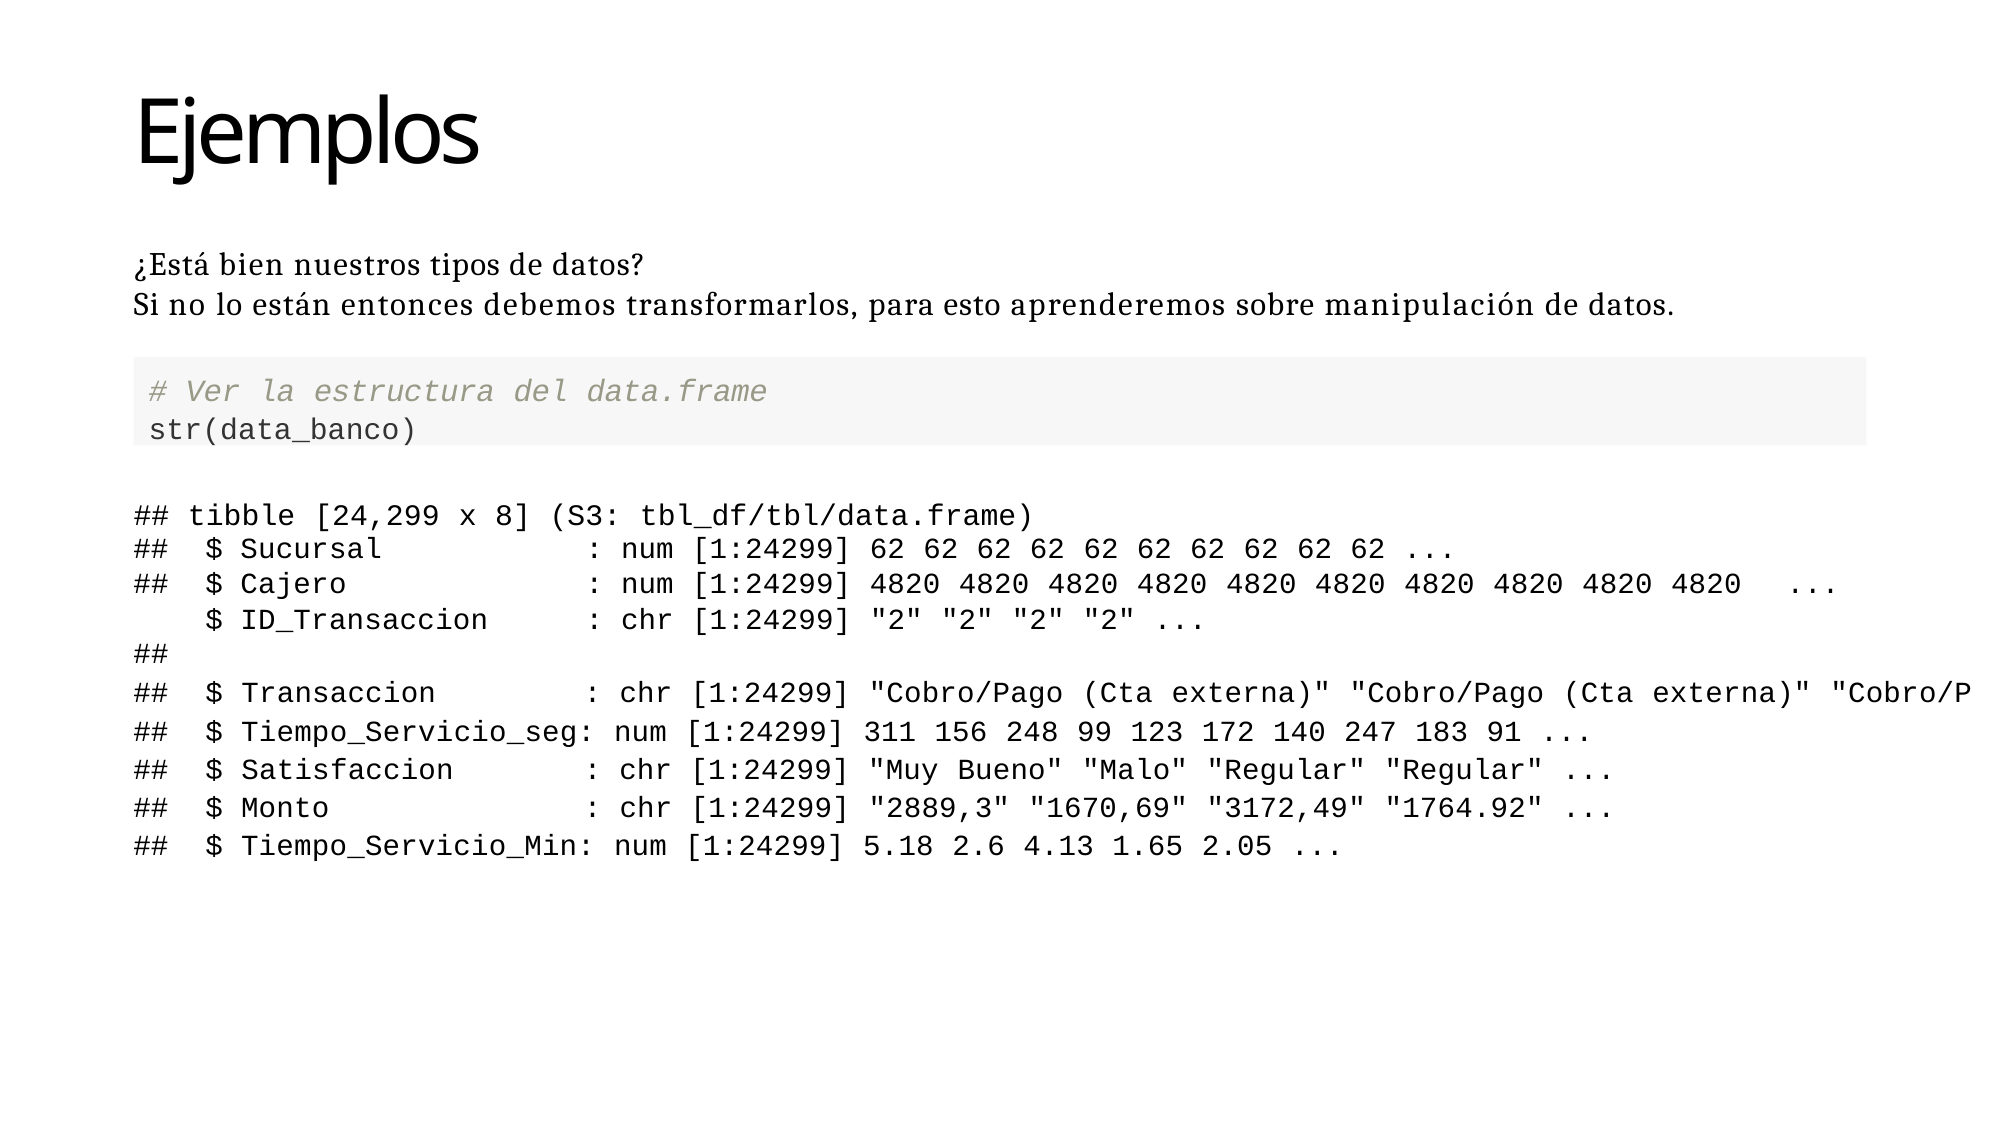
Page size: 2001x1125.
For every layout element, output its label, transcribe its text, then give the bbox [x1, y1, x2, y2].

table_cell $ Transaccion : chr [1:24299] "Cobro/Pago (Cta externa)" "Cobro/Pago (Cta externa)" "Cobro/P [188, 678, 2000, 717]
table_cell ## [128, 831, 188, 868]
table_cell ## [128, 755, 188, 793]
table_cell ## [128, 793, 188, 831]
table_cell $ Tiempo_Servicio_seg: num [1:24299] 311 156 248 99 123 172 140 247 183 91 ... [188, 717, 2000, 755]
text_box ## tibble [24,299 x 8] (S3: tbl_df/tbl/data.frame) [131, 493, 1044, 531]
text_box Ejemplos [131, 69, 1608, 181]
table_cell $ Satisfaccion : chr [1:24299] "Muy Bueno" "Malo" "Regular" "Regular" ... [188, 755, 2000, 793]
table_cell ## [128, 717, 188, 755]
table_header $ Sucursal $ Cajero $ ID_Transaccion [188, 534, 542, 678]
text_box # Ver la estructura del data.frame str(data_banco) [133, 356, 1867, 446]
text_box ¿Está bien nuestros tipos de datos? Si no lo están entonces debemos transformarlos, para esto aprenderemos sobre manipulación de datos. [131, 240, 1764, 322]
table_cell ## [128, 678, 188, 717]
table_cell $ Tiempo_Servicio_Min: num [1:24299] 5.18 2.6 4.13 1.65 2.05 ... [188, 831, 2000, 868]
table_cell $ Monto : chr [1:24299] "2889,3" "1670,69" "3172,49" "1764.92" ... [188, 793, 2000, 831]
table_header ## ## ## [128, 534, 188, 678]
table_header ... [1778, 534, 2000, 678]
table_header : num [1:24299] 62 62 62 62 62 62 62 62 62 62 ... : num [1:24299] 4820 4820 4820 4820 4820 4820 4820 4820 4820 4820 : chr [1:24299] "2" "2" "2" "2" ... [542, 534, 1778, 678]
